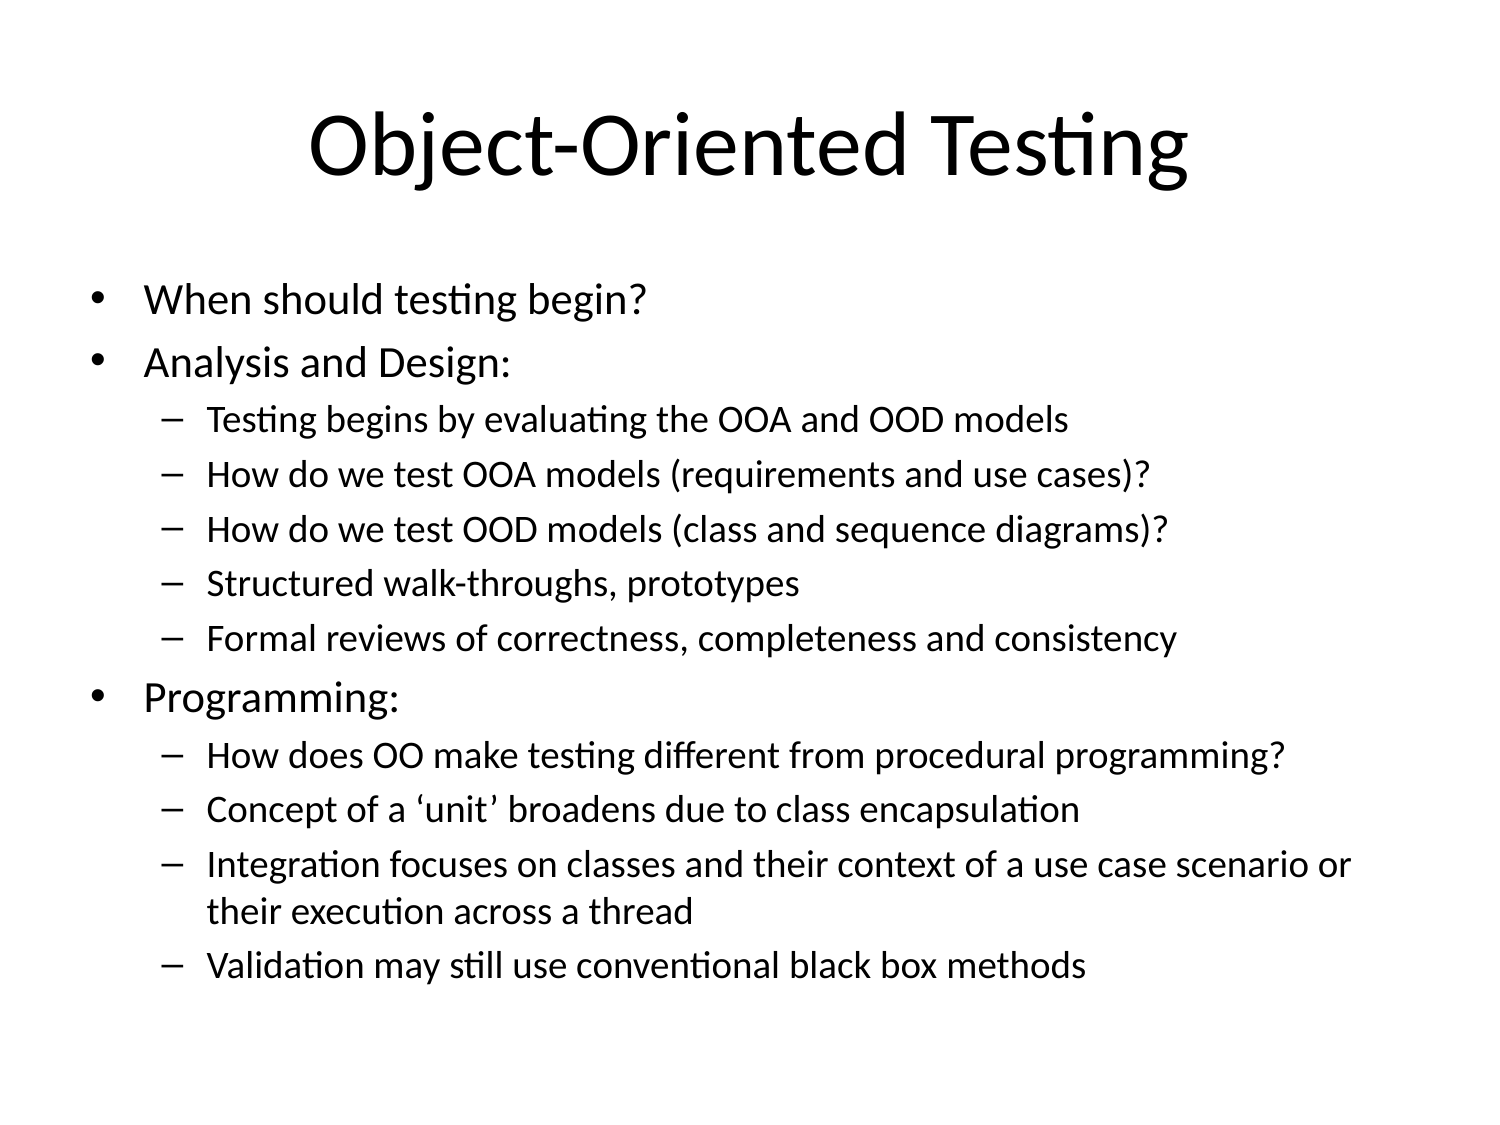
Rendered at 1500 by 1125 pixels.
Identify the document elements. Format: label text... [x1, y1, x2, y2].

title Object-Oriented Testing [75, 45, 1425, 233]
list When should testing begin? Analysis and Design: Testing begins by evaluating the OOA and OOD models How do we test OOA models (requirements and use cases)? How do we test OOD models (class and sequence diagrams)? Structured walk-throughs, prototypes Formal reviews of correctness, completeness and consistency Programming: How does OO make testing different from procedural programming? Concept of a ‘unit’ broadens due to class encapsulation Integration focuses on classes and their context of a use case scenario or their execution across a thread Validation may still use conventional black box methods [75, 262, 1425, 1005]
